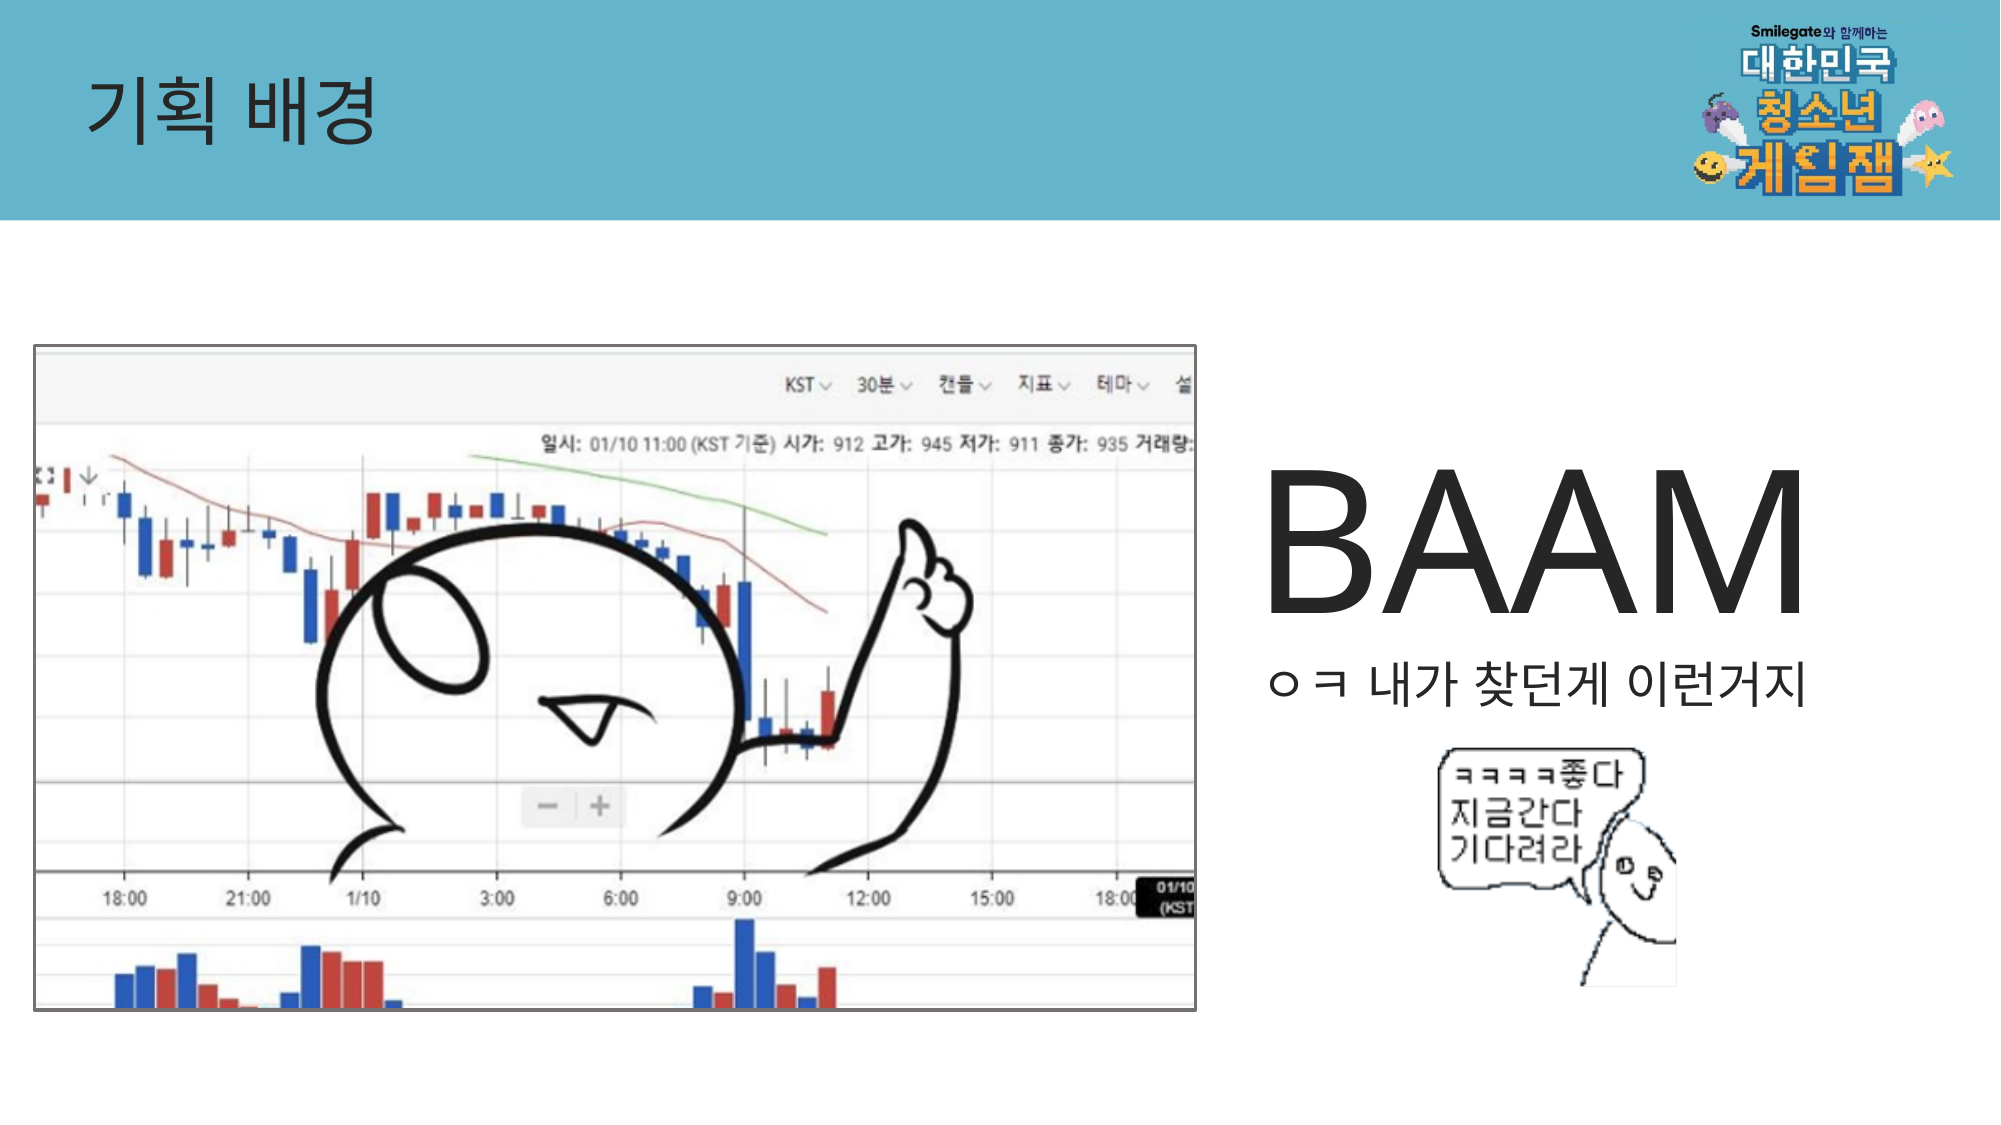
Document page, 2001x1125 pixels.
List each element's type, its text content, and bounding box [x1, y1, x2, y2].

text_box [0, 0, 2000, 221]
picture [1436, 736, 1705, 997]
text_box BAAM ㅇㅋ 내가 찾던게 이런거지 [1197, 406, 2000, 721]
picture [35, 346, 1194, 1009]
